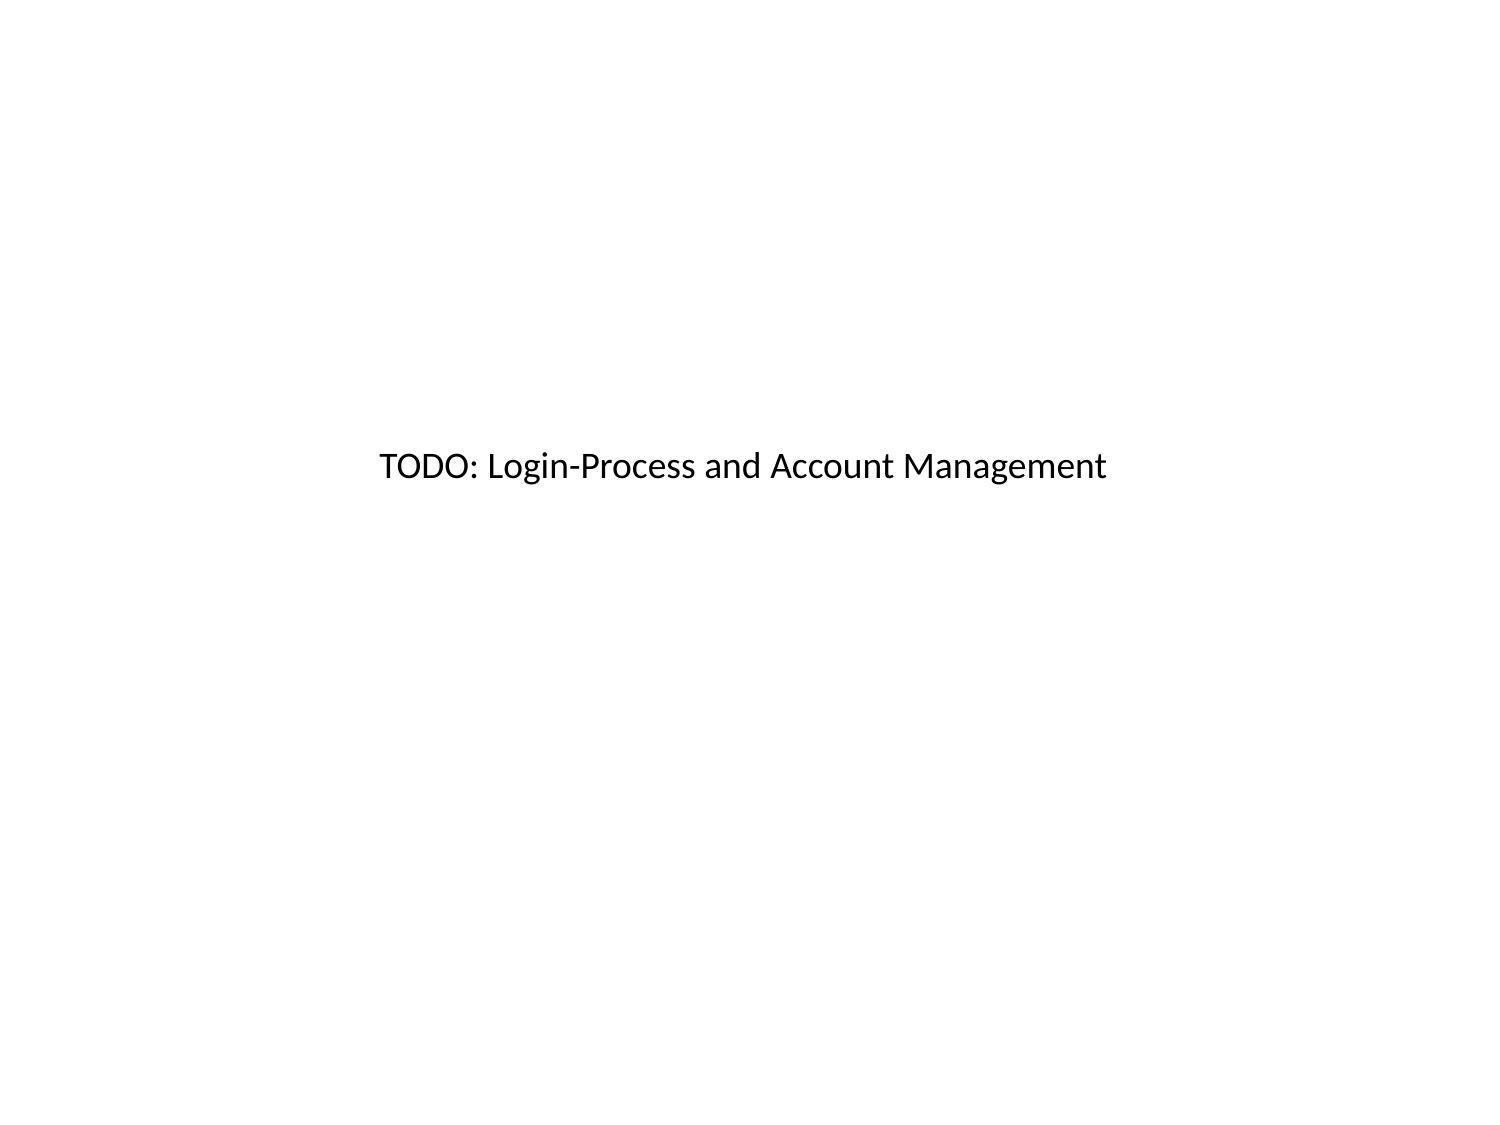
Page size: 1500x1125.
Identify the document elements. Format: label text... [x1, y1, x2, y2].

text_box TODO: Login-Process and Account Management [364, 434, 1123, 494]
